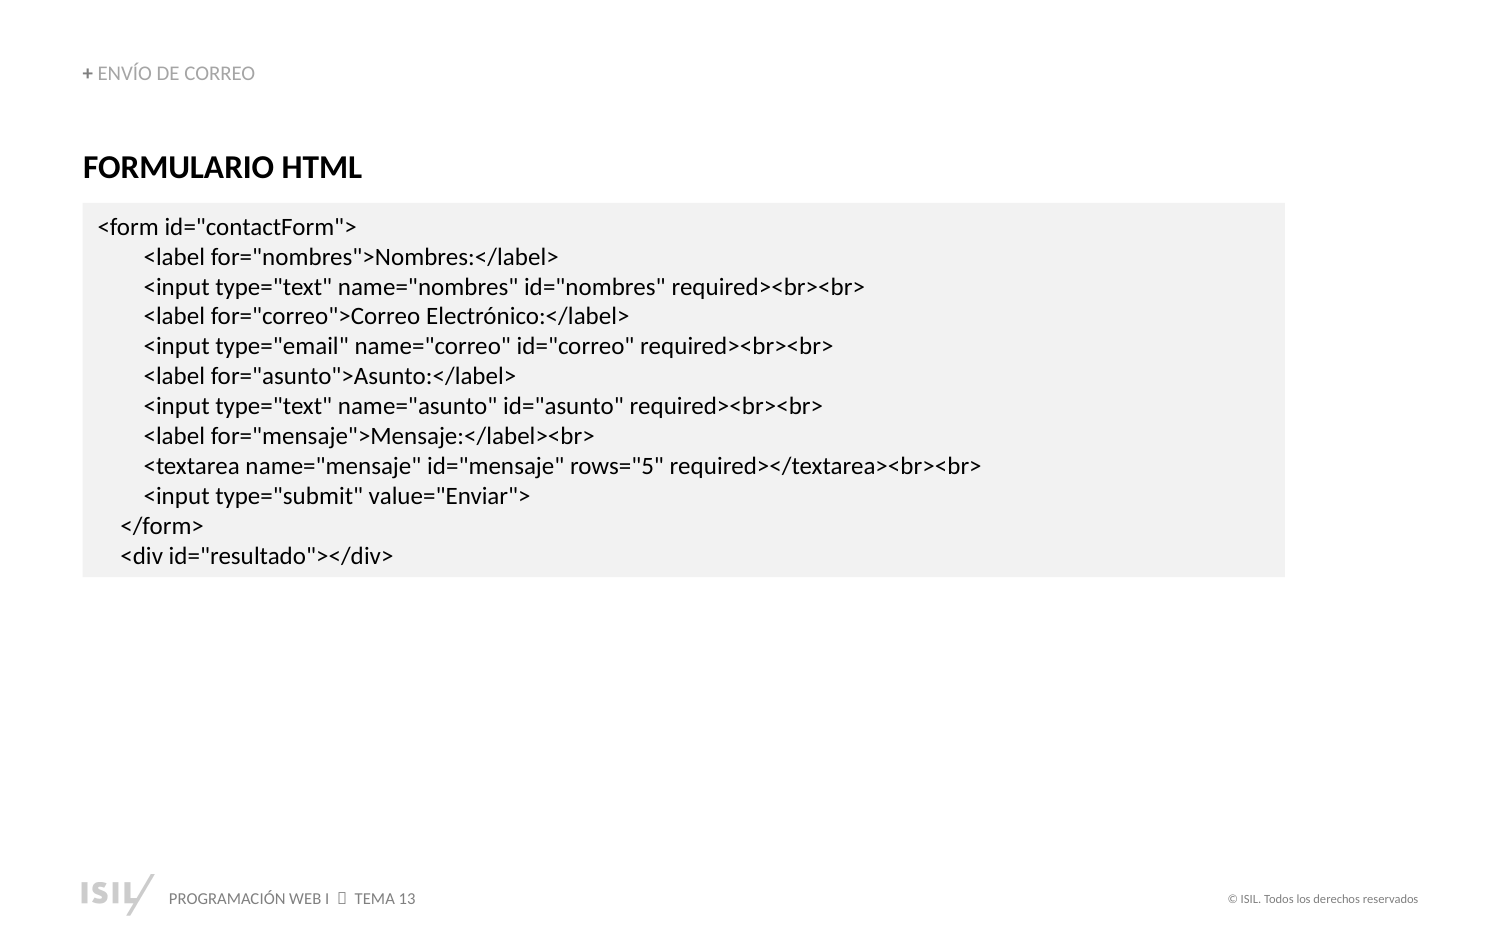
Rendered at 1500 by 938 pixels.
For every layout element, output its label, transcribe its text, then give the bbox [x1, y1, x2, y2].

text_box FORMULARIO HTML [83, 150, 1315, 187]
text_box + ENVÍO DE CORREO [82, 62, 580, 85]
text_box <form id="contactForm"> <label for="nombres">Nombres:</label> <input type="text" name="nombres" id="nombres" required><br><br> <label for="correo">Correo Electrónico:</label> <input type="email" name="correo" id="correo" required><br><br> <label for="asunto">Asunto:</label> <input type="text" name="asunto" id="asunto" required><br><br> <label for="mensaje">Mensaje:</label><br> <textarea name="mensaje" id="mensaje" rows="5" required></textarea><br><br> <input type="submit" value="Enviar"> </form> <div id="resultado"></div> [82, 202, 1285, 578]
